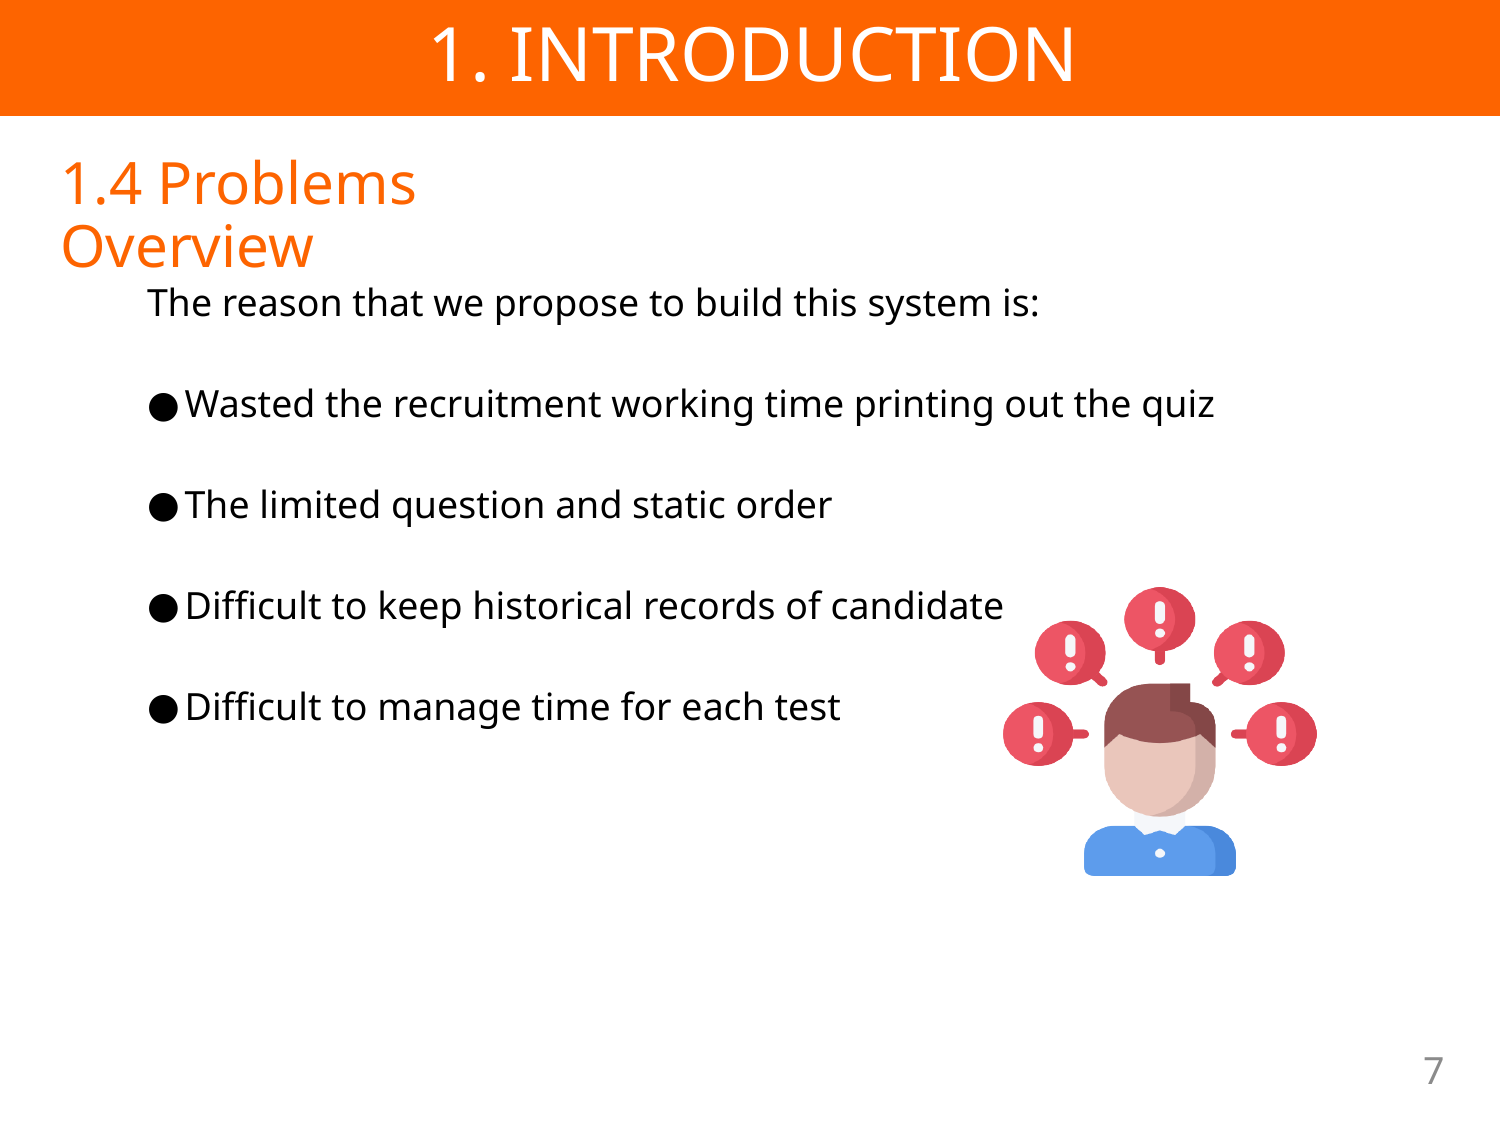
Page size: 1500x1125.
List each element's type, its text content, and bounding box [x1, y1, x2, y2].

text_box The reason that we propose to build this system is: Wasted the recruitment working time printing out the quiz The limited question and static order Difficult to keep historical records of candidate Difficult to manage time for each test [132, 249, 1449, 751]
slide_number 7 [1059, 1042, 1460, 1103]
list 1. INTRODUCTION [45, 0, 1461, 115]
picture [1000, 587, 1319, 876]
list 1.4 Problems Overview [45, 147, 532, 225]
